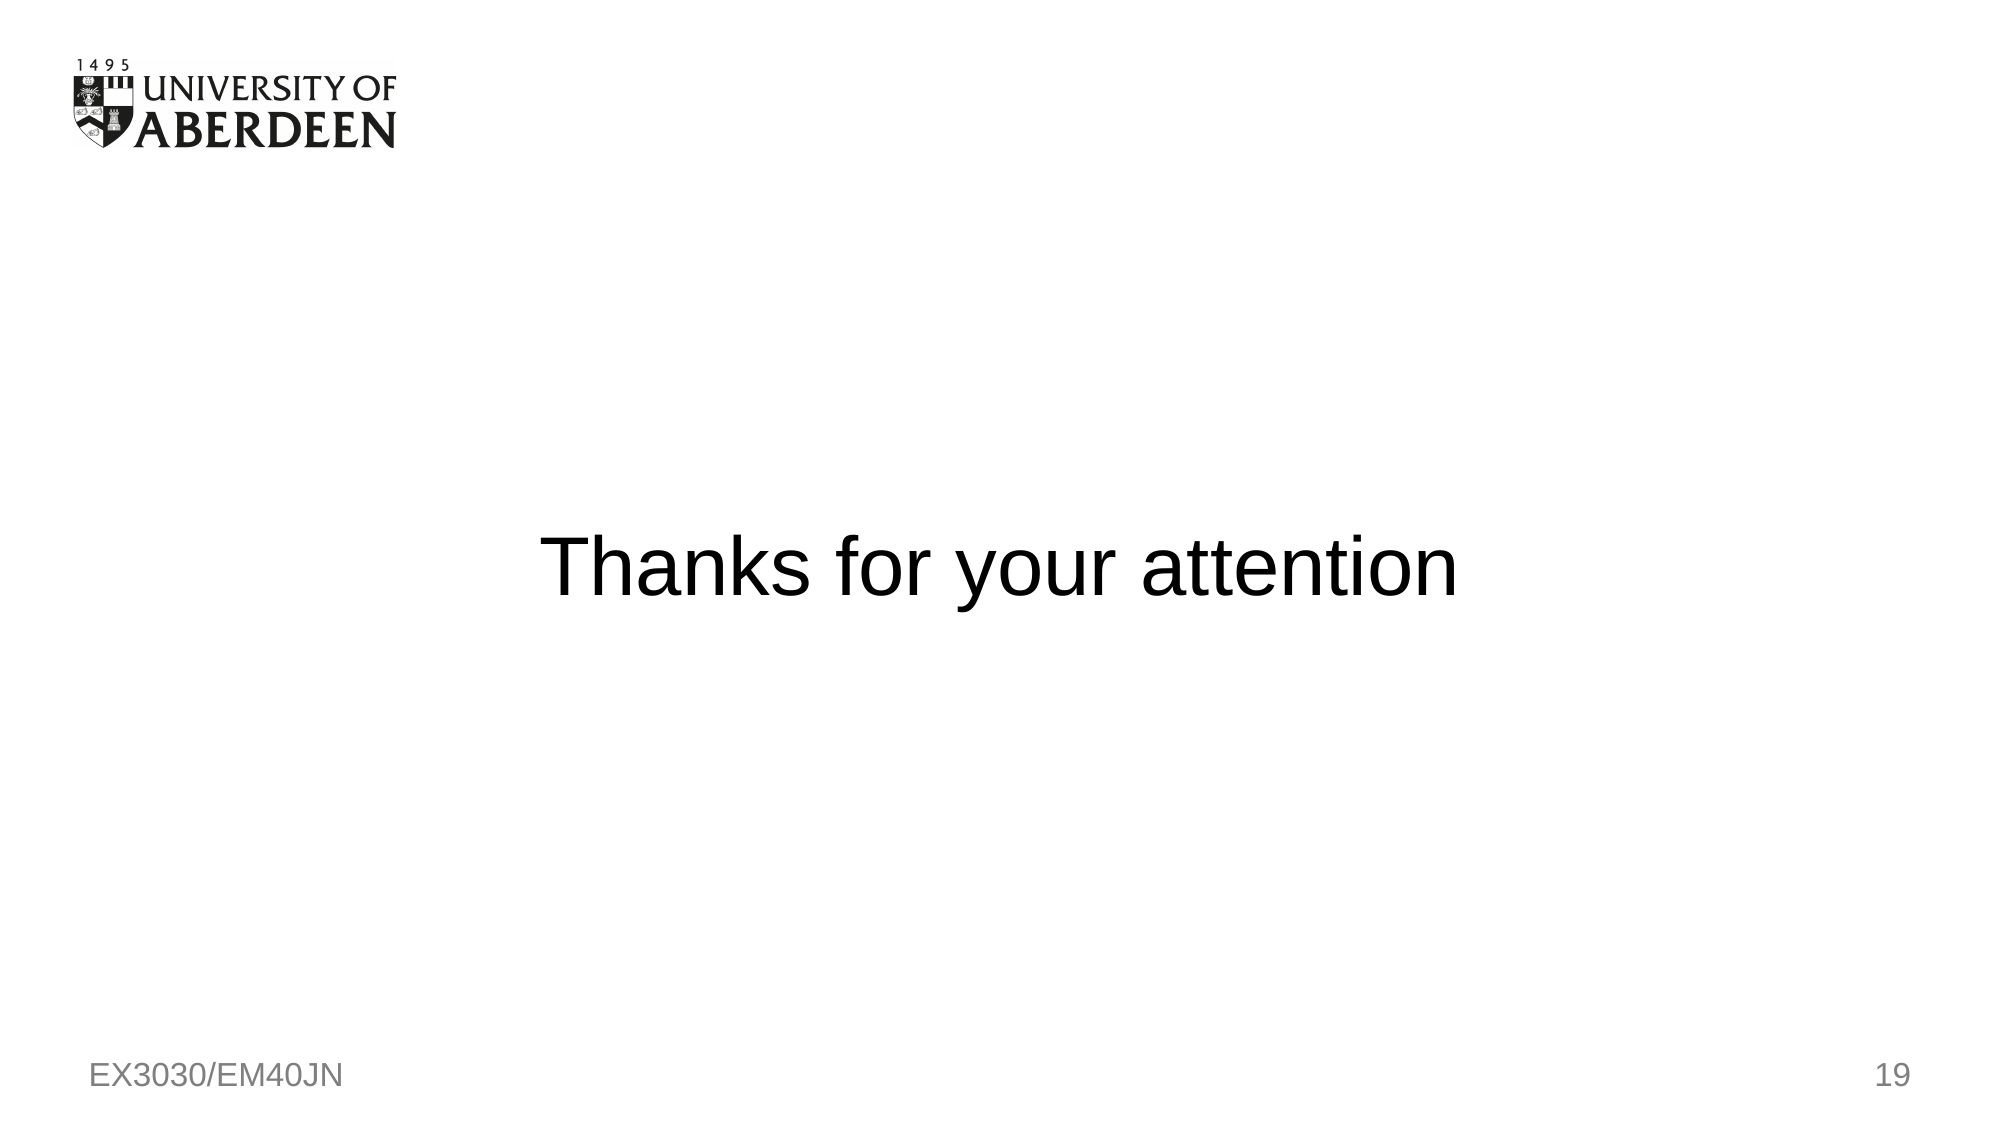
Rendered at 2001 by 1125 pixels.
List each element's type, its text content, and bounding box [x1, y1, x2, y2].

slide_number 17 [1476, 1042, 1927, 1103]
title Thanks for your attention [249, 504, 1750, 621]
text_box EX3030/EM40JN [73, 1042, 802, 1103]
picture [73, 58, 397, 148]
